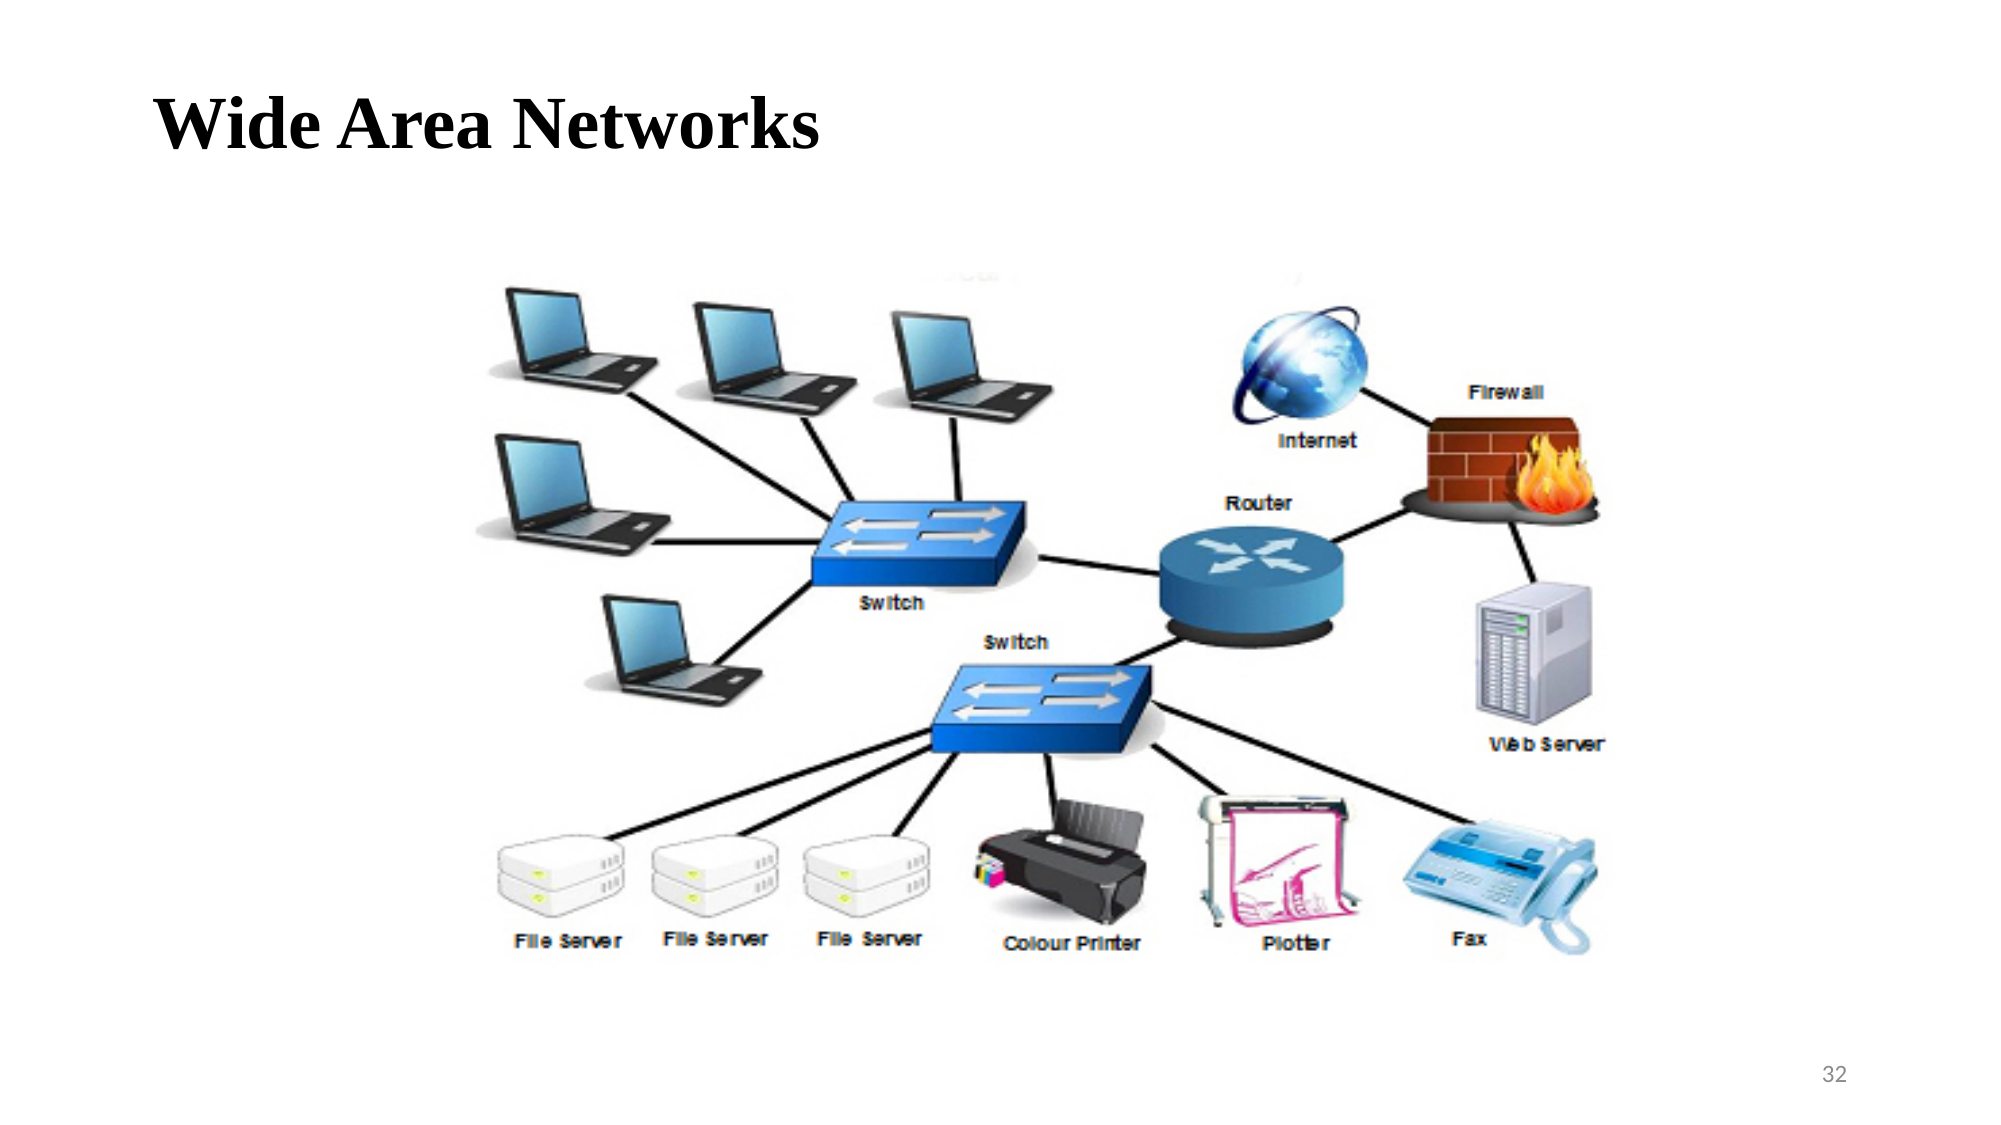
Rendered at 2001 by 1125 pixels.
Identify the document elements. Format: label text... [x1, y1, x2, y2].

title Wide Area Networks [137, 59, 1852, 189]
slide_number 32 [1412, 1042, 1863, 1103]
picture [469, 272, 1618, 971]
